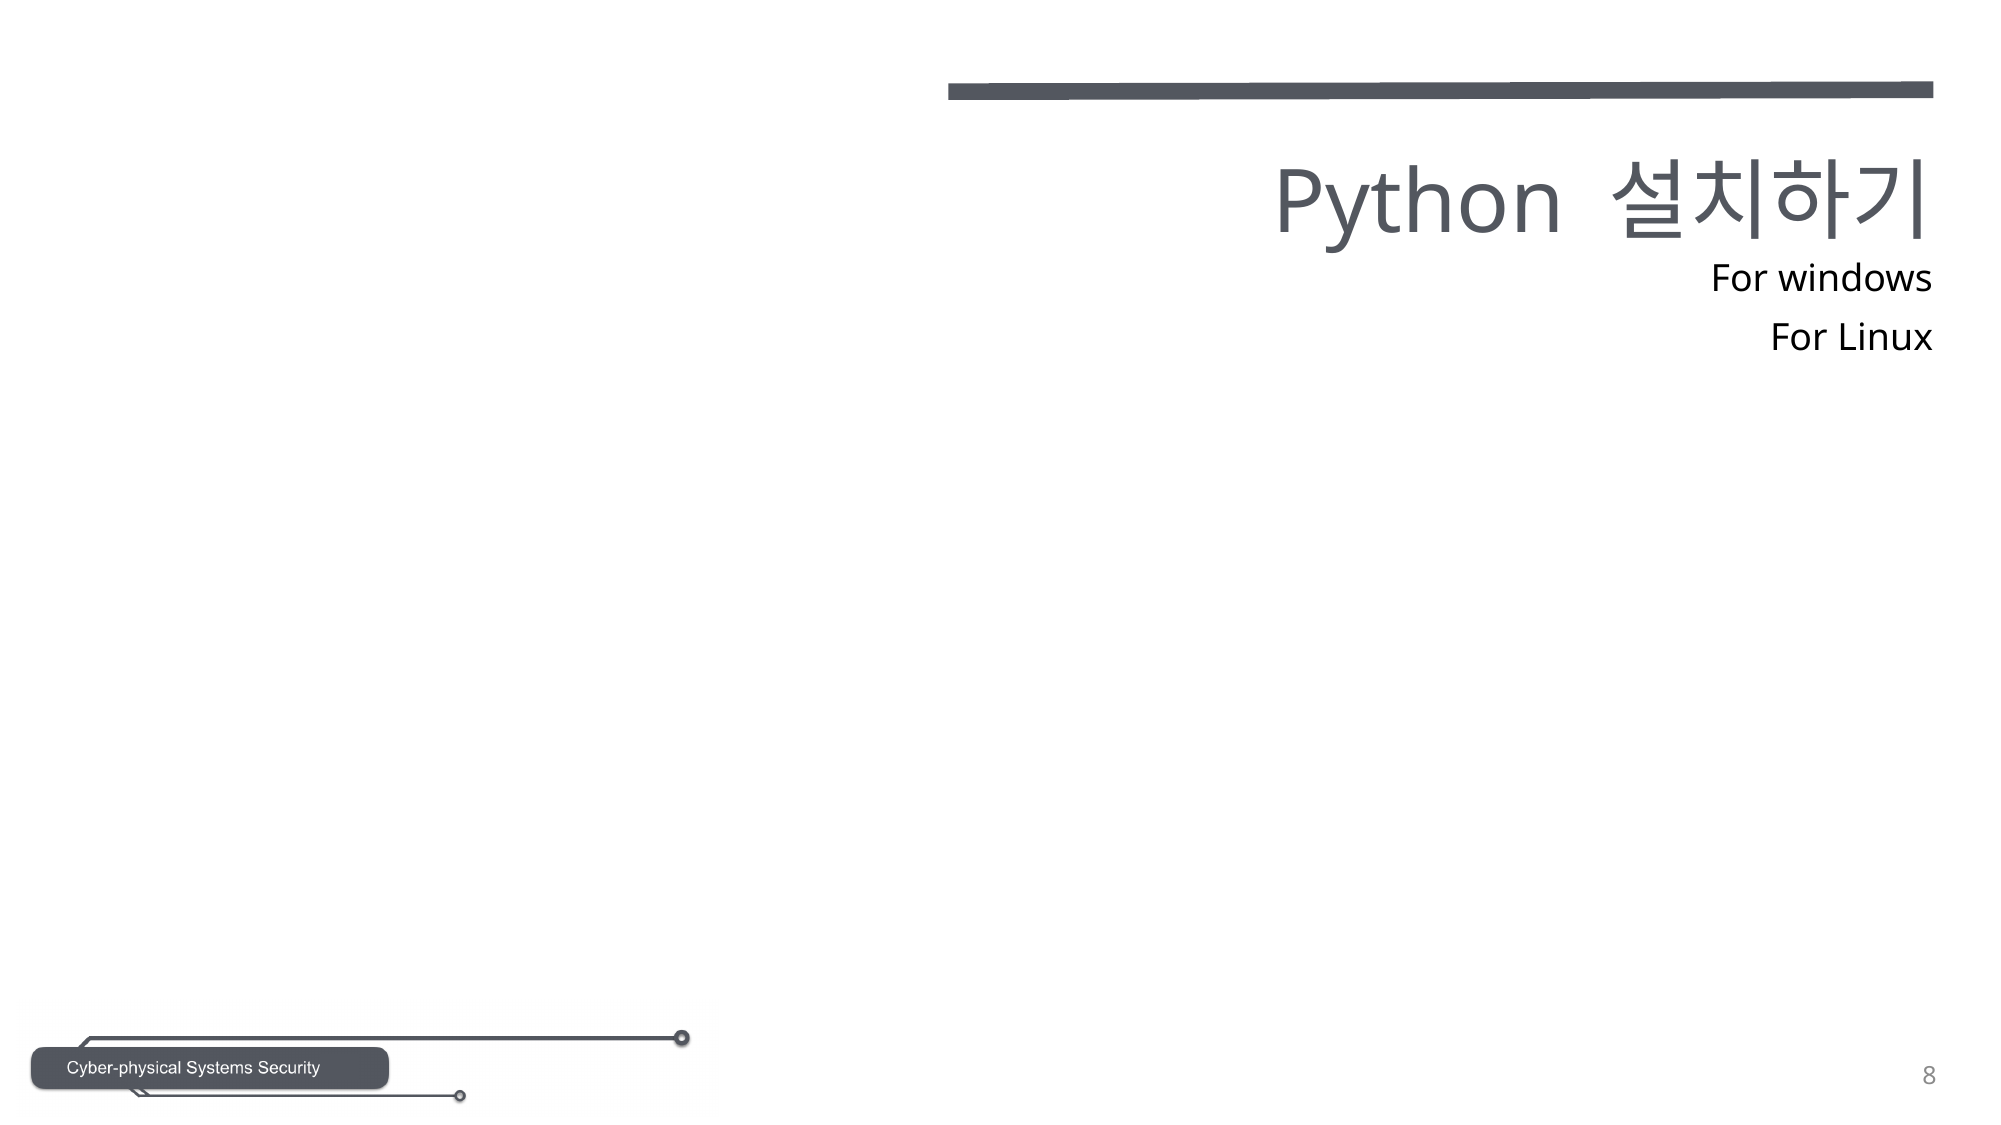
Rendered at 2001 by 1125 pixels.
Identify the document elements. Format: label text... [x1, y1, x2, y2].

picture [16, 999, 719, 1117]
slide_number 8 [1910, 1054, 1938, 1099]
title Python 설치하기 [591, 98, 1948, 244]
text_box For windows For Linux [1516, 233, 1948, 410]
